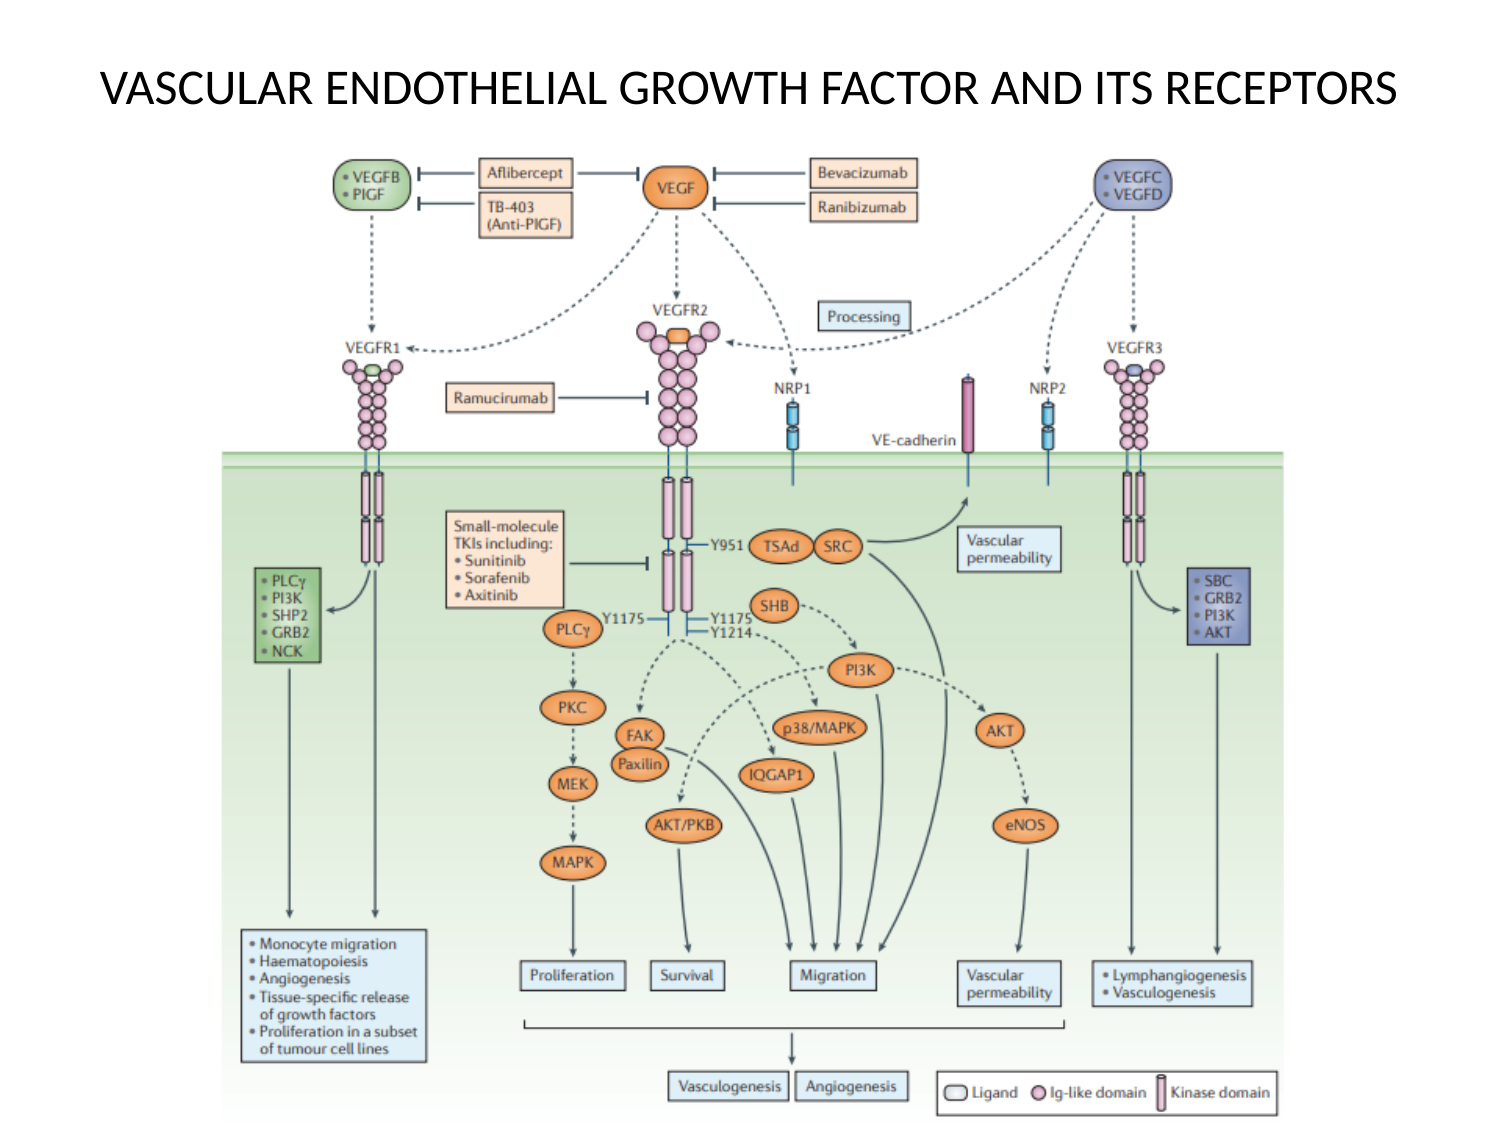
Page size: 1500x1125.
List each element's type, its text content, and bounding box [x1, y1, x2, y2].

text_box VASCULAR ENDOTHELIAL GROWTH FACTOR AND ITS RECEPTORS [40, 47, 1459, 122]
picture [208, 136, 1295, 1123]
